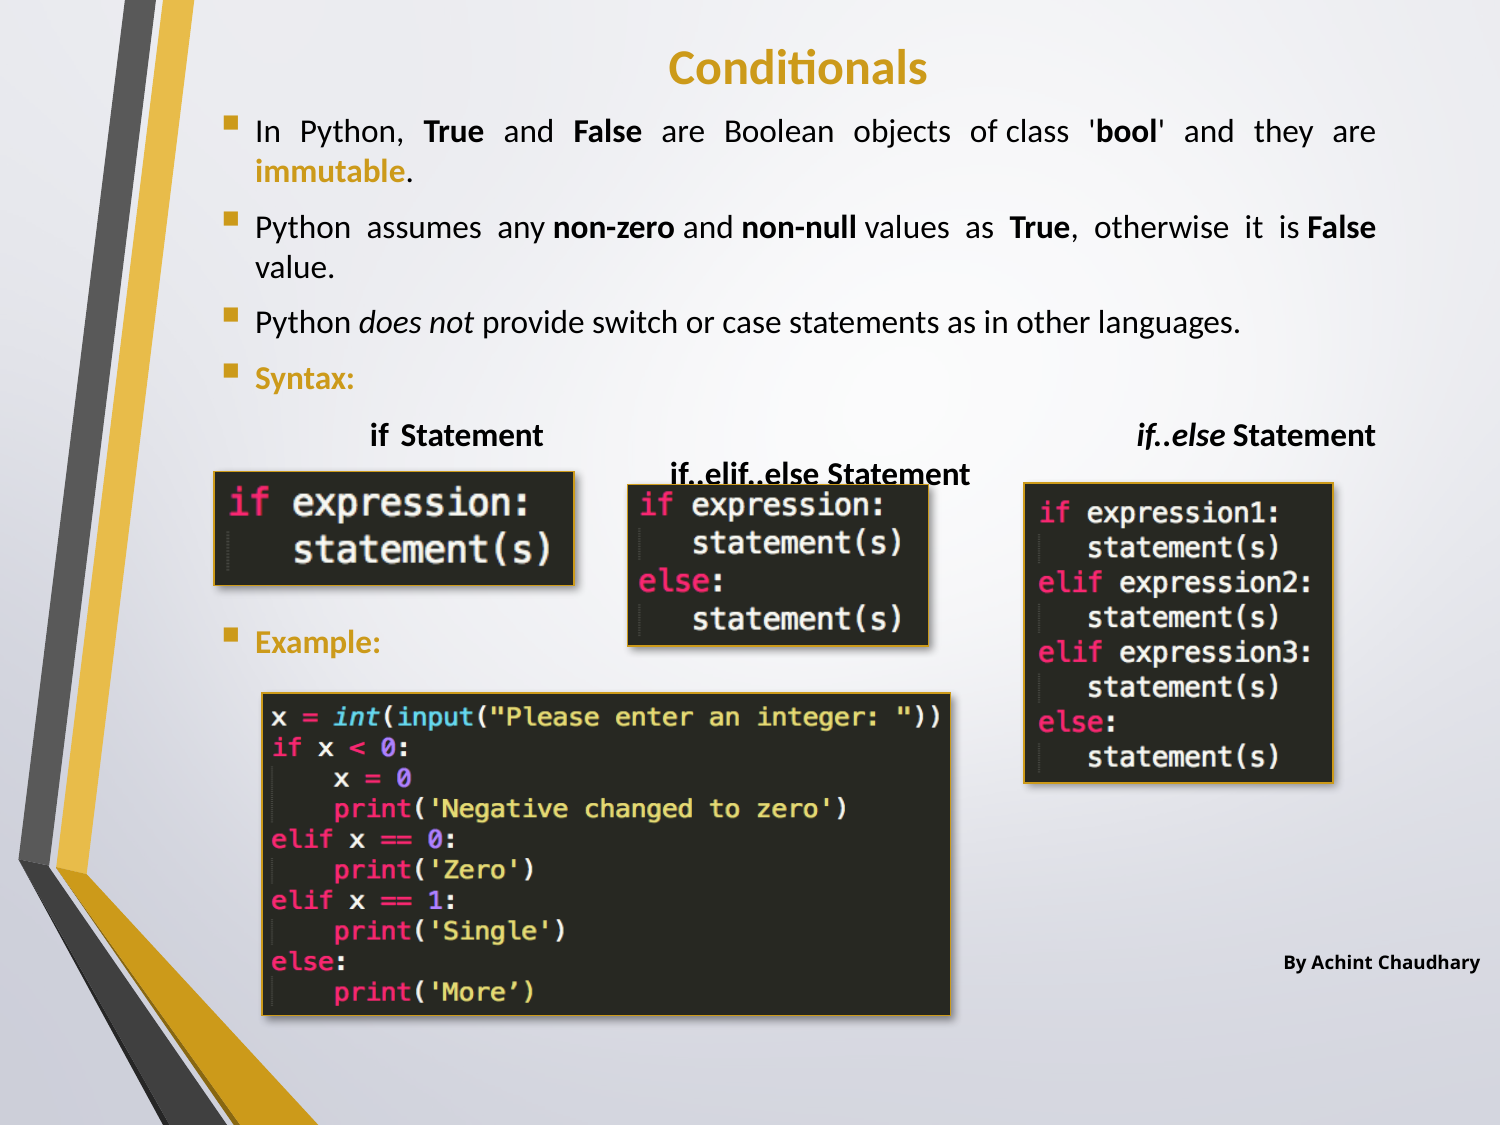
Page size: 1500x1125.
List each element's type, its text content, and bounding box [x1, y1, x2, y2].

picture [262, 693, 950, 1016]
picture [214, 472, 574, 585]
footer By Achint Chaudhary [961, 939, 1500, 985]
picture [1024, 483, 1333, 783]
list In Python, True and False are Boolean objects of class 'bool' and they are immutable. Python assumes any non-zero and non-null values as True, otherwise it is False value. Python does not provide switch or case statements as in other languages. Syntax: if Statement if..else Statement if..elif..else Statement Example: [205, 183, 1392, 760]
picture [628, 485, 928, 646]
title Conditionals [226, 22, 1371, 106]
